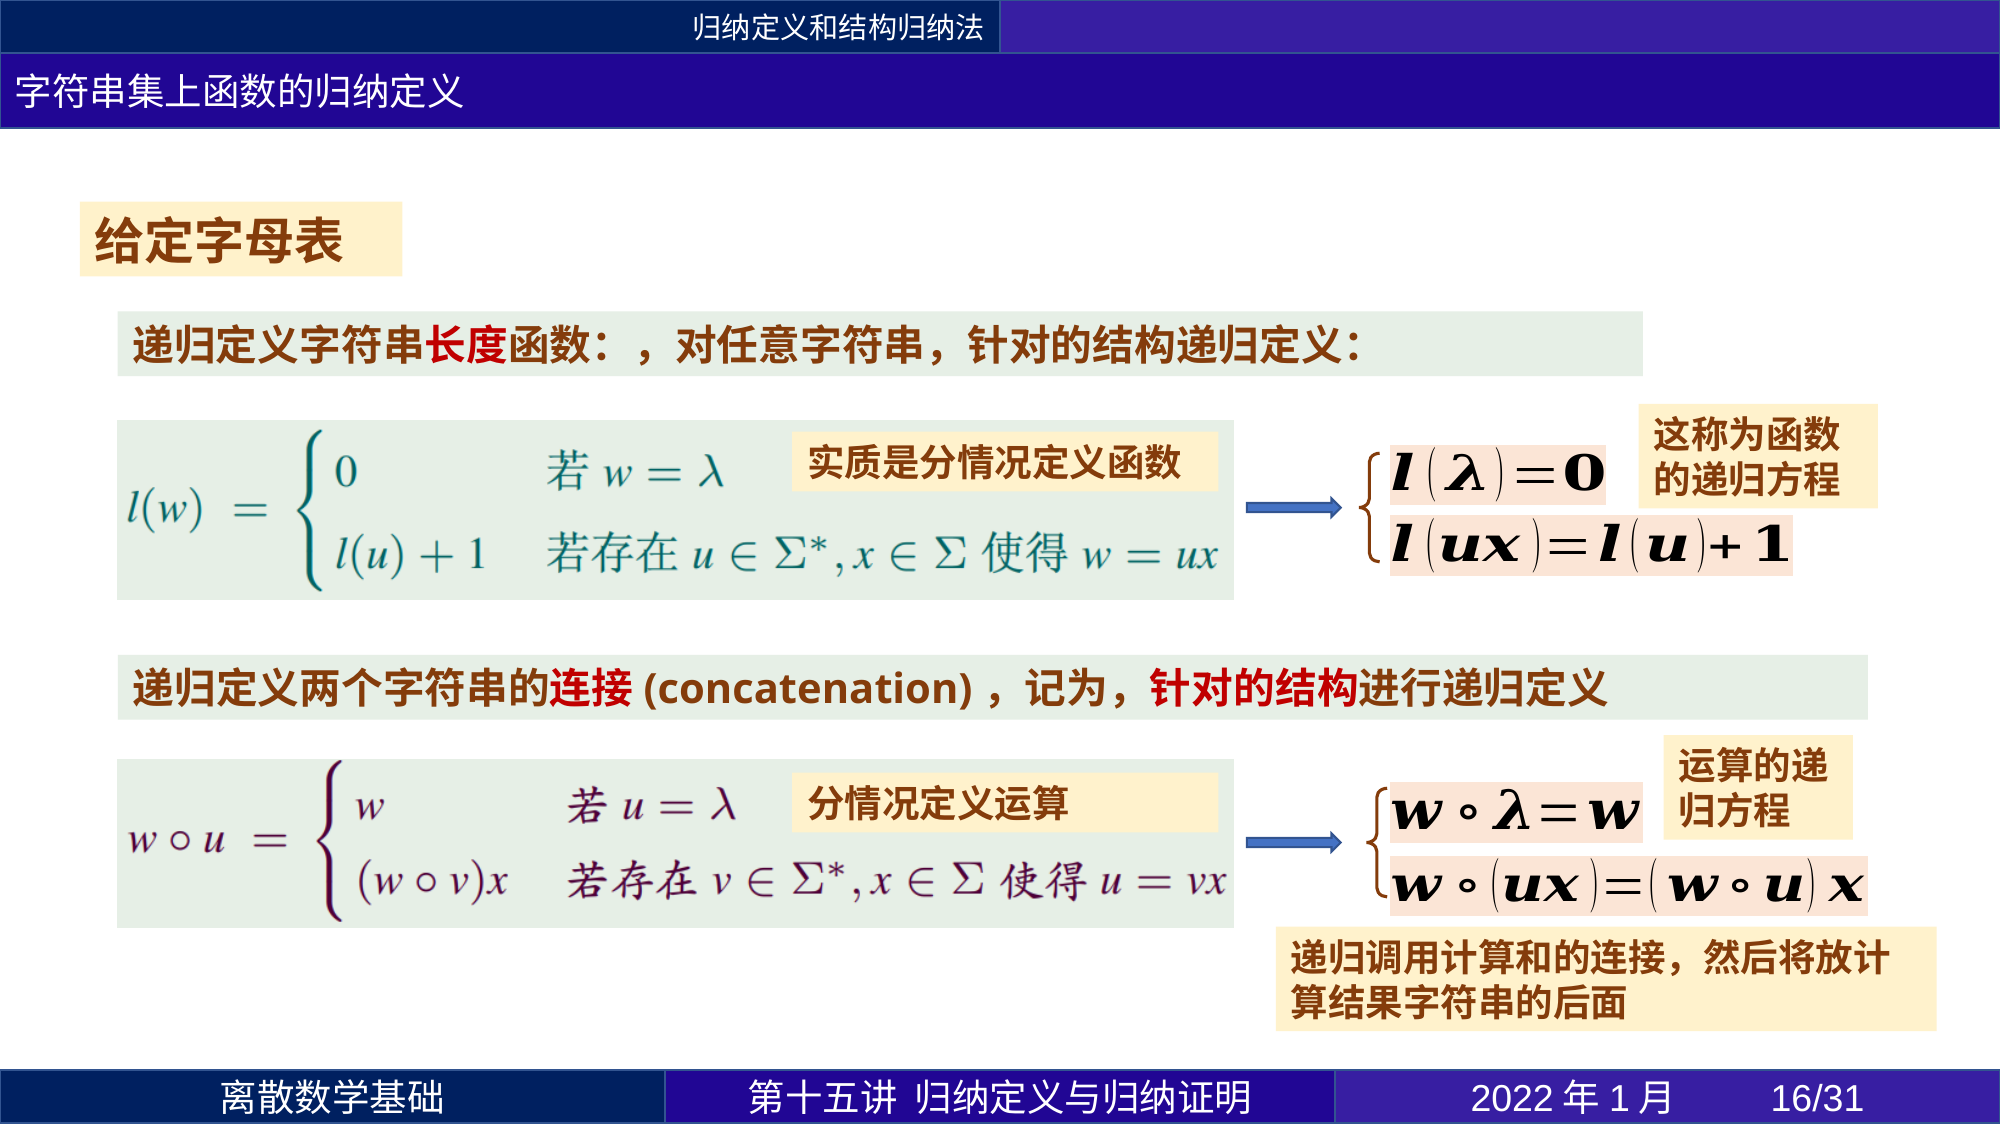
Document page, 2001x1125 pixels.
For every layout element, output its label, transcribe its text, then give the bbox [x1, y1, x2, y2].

text_box 归纳定义和结构归纳法 [0, 0, 999, 52]
text_box 字符串集上函数的归纳定义 [0, 52, 2000, 129]
text_box 离散数学基础 [0, 1069, 664, 1124]
text_box 2022年1月 16/31 [1334, 1069, 2000, 1124]
picture [117, 420, 1234, 600]
text_box [999, 0, 2000, 52]
text_box 第十五讲 归纳定义与归纳证明 [664, 1069, 1334, 1124]
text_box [1359, 444, 1793, 576]
text_box [1245, 495, 1343, 520]
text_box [117, 654, 1937, 1033]
